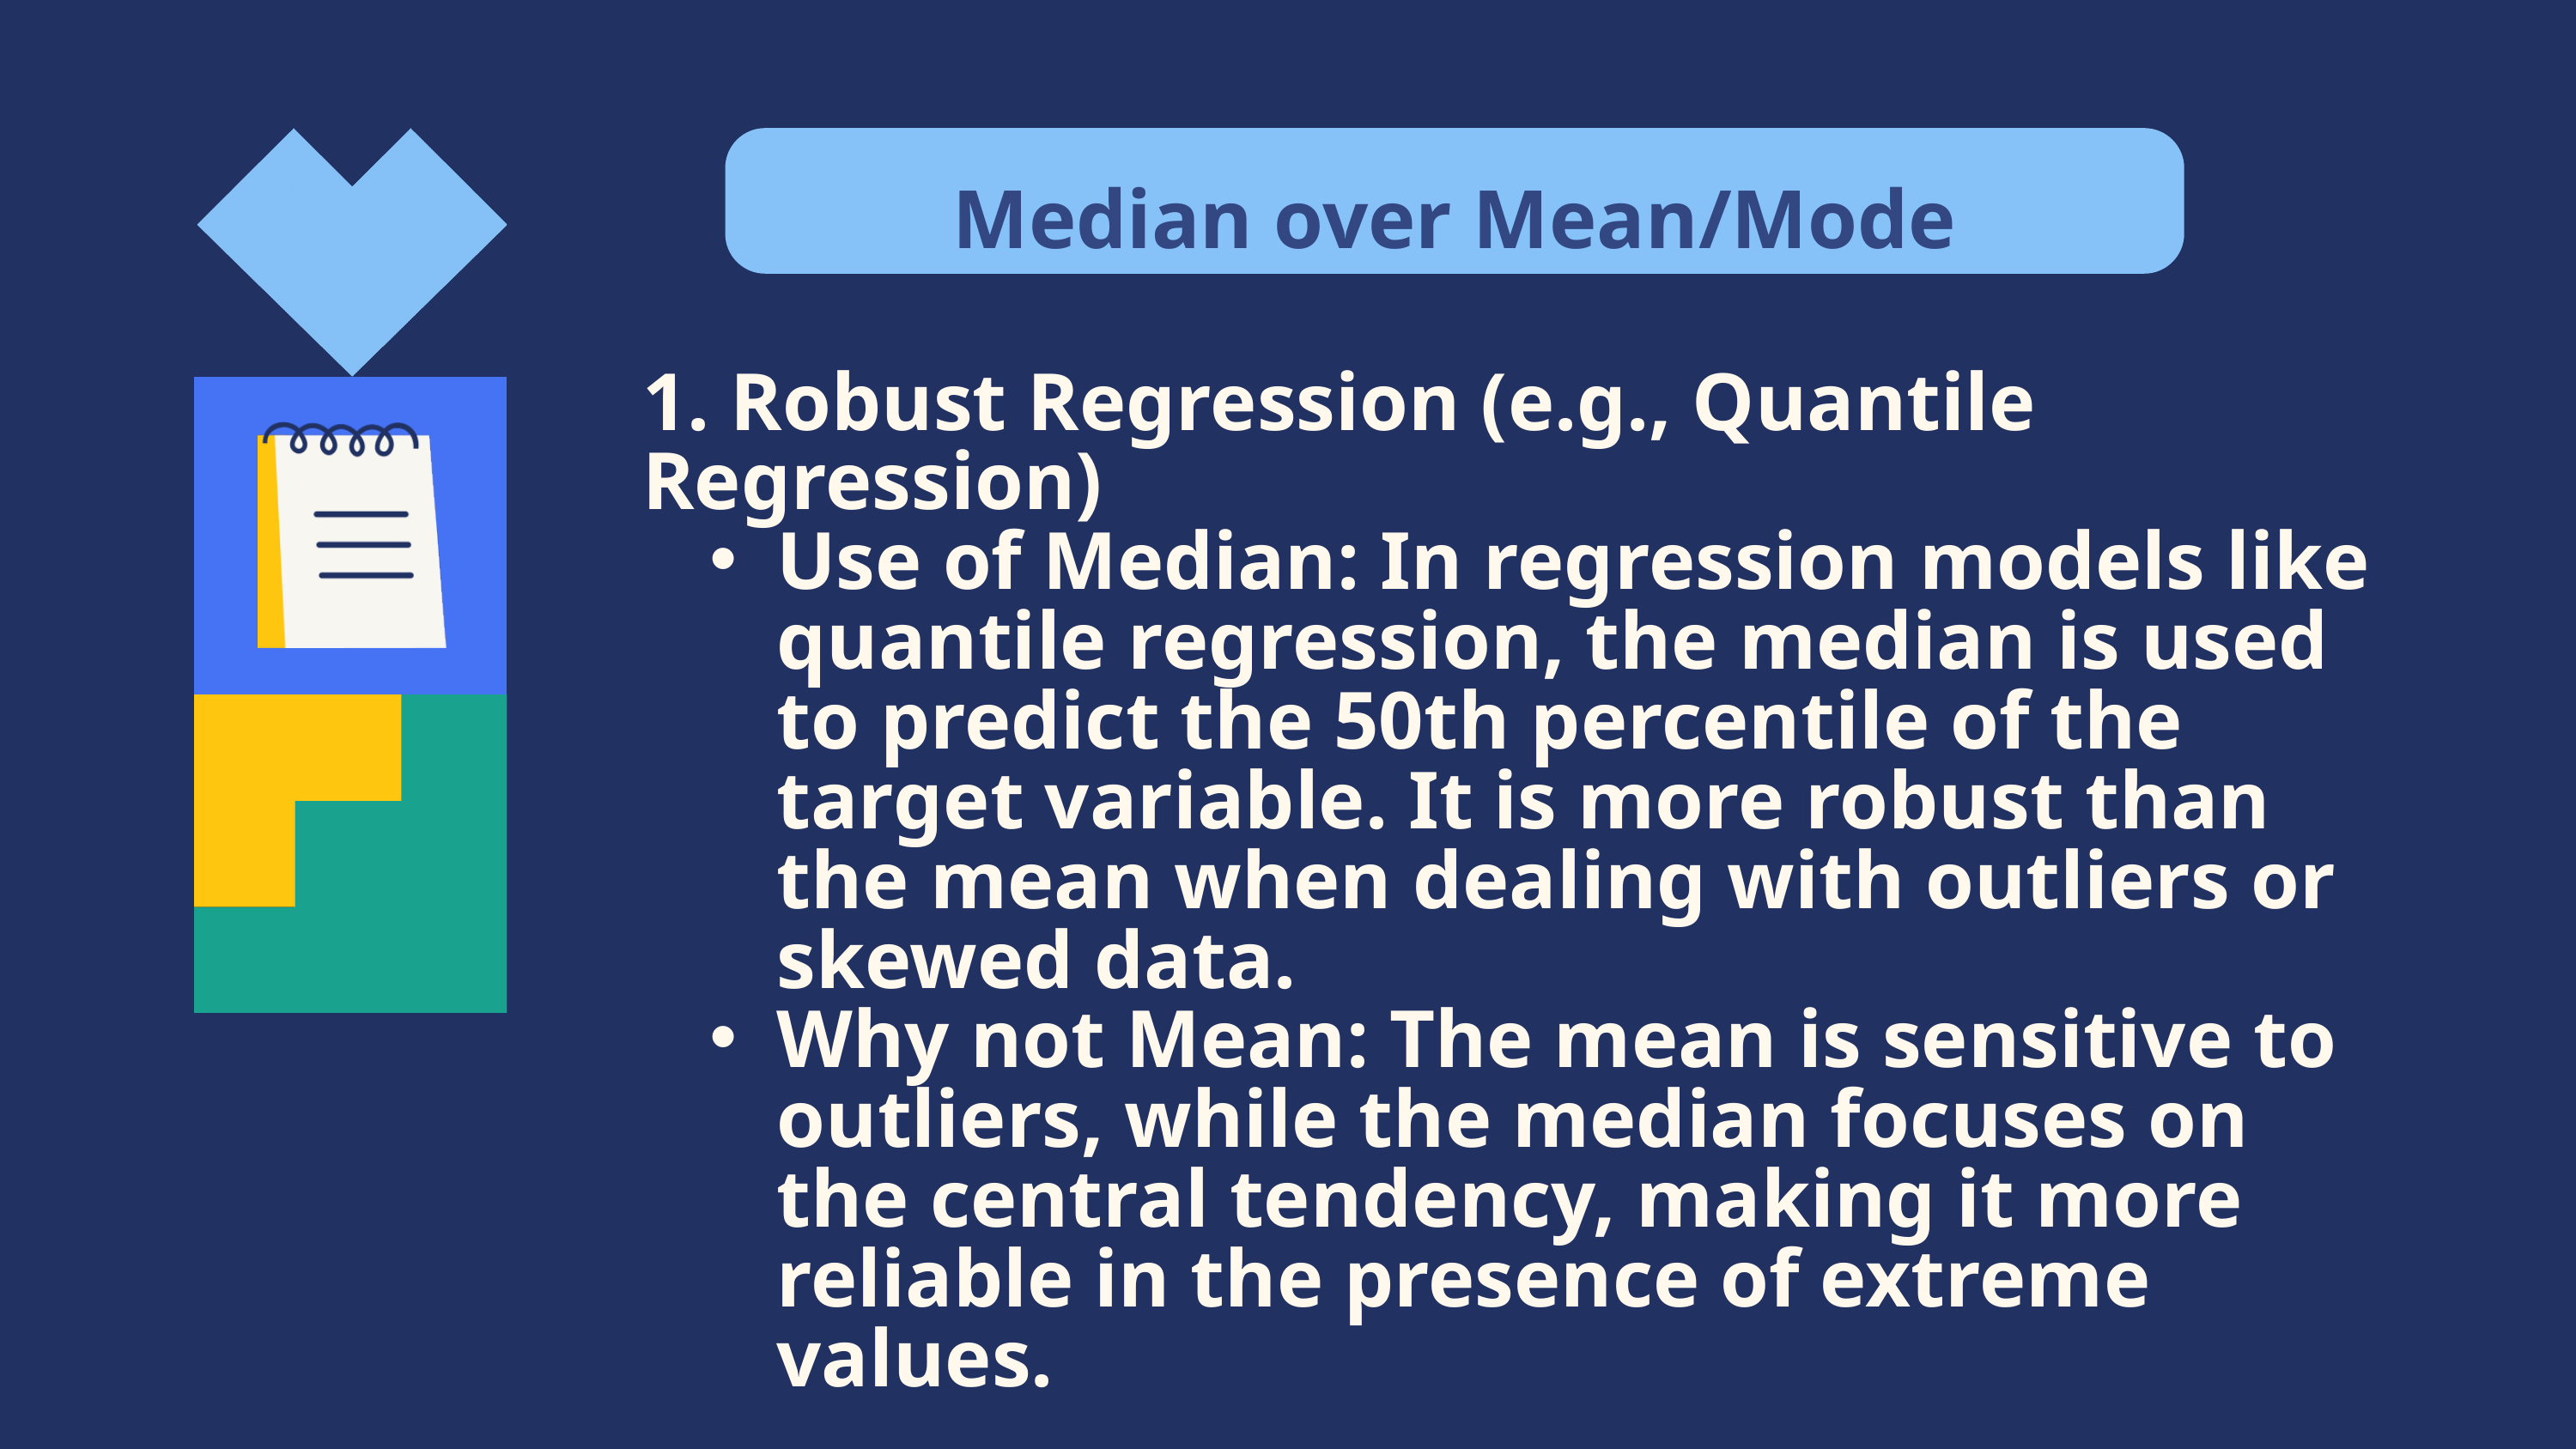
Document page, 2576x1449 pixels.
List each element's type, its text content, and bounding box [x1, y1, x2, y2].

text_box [194, 376, 507, 695]
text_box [194, 701, 507, 1013]
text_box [725, 127, 2184, 274]
text_box [197, 128, 507, 376]
text_box 1. Robust Regression (e.g., Quantile Regression) Use of Median: In regression models like quantile regression, the median is used to predict the 50th percentile of the target variable. It is more robust than the mean when dealing with outliers or skewed data. Why not Mean: The mean is sensitive to outliers, while the median focuses on the central tendency, making it more reliable in the presence of extreme values. [642, 366, 2383, 1449]
